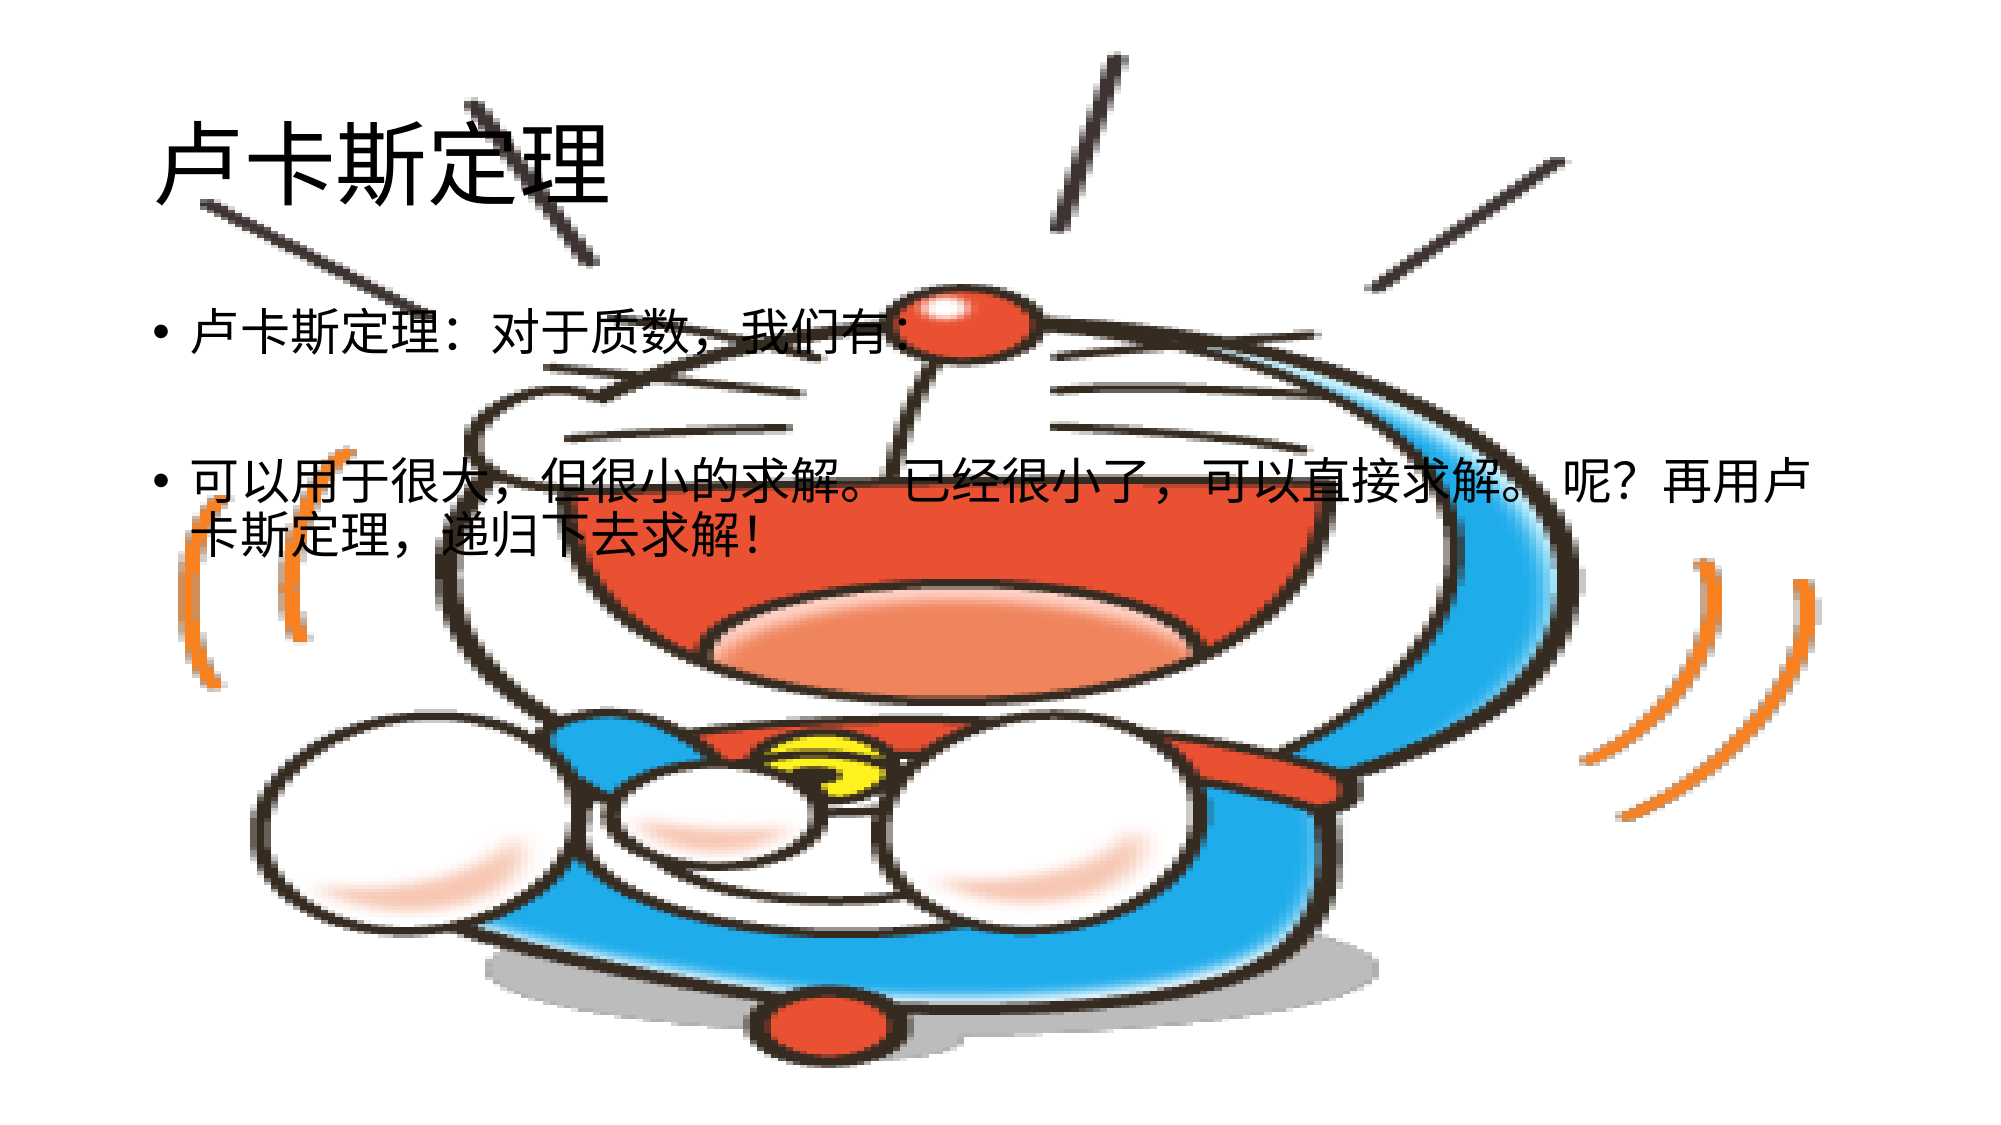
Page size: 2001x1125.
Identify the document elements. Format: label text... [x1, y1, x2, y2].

title 卢卡斯定理 [137, 59, 1863, 278]
